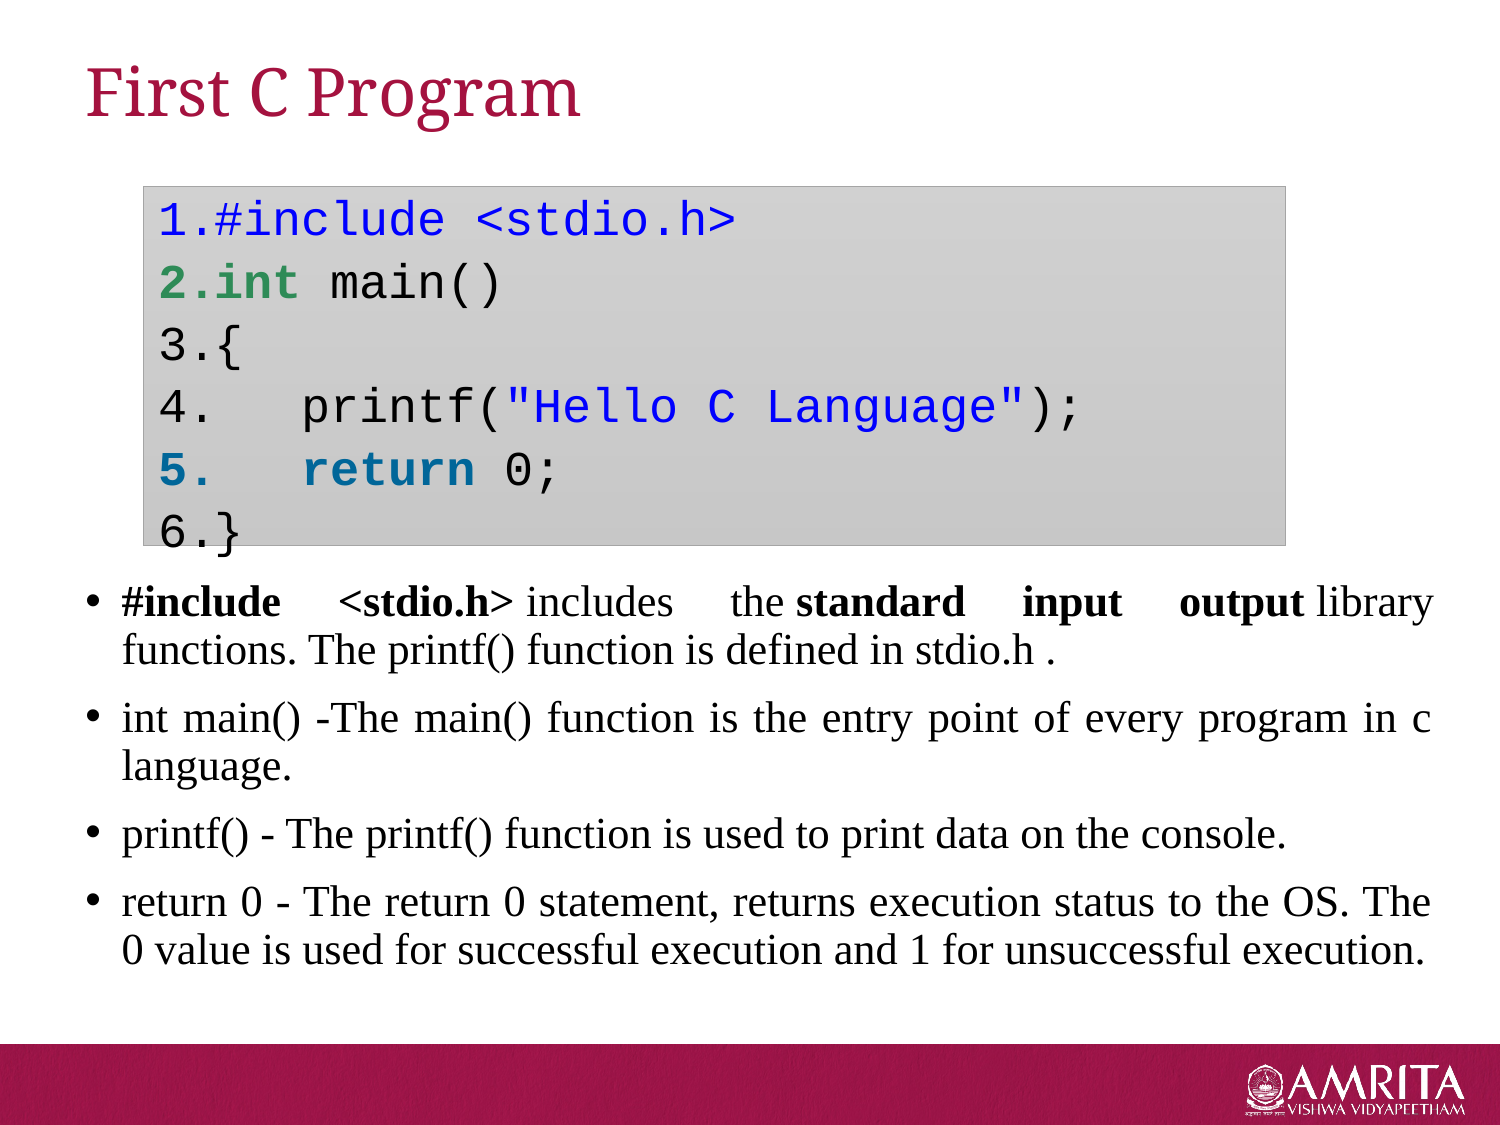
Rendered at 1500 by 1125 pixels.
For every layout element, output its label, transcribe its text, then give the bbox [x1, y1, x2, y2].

title First C Program [70, 57, 1450, 134]
picture [0, 1044, 1500, 1125]
list #include <stdio.h> int main() { printf("Hello C Language"); return 0; } #include <stdio.h> includes the standard input output library functions. The printf() function is defined in stdio.h . int main() -The main() function is the entry point of every program in c language. printf() - The printf() function is used to print data on the console. return 0 - The return 0 statement, returns execution status to the OS. The 0 value is used for successful execution and 1 for unsuccessful execution. [70, 186, 1450, 992]
